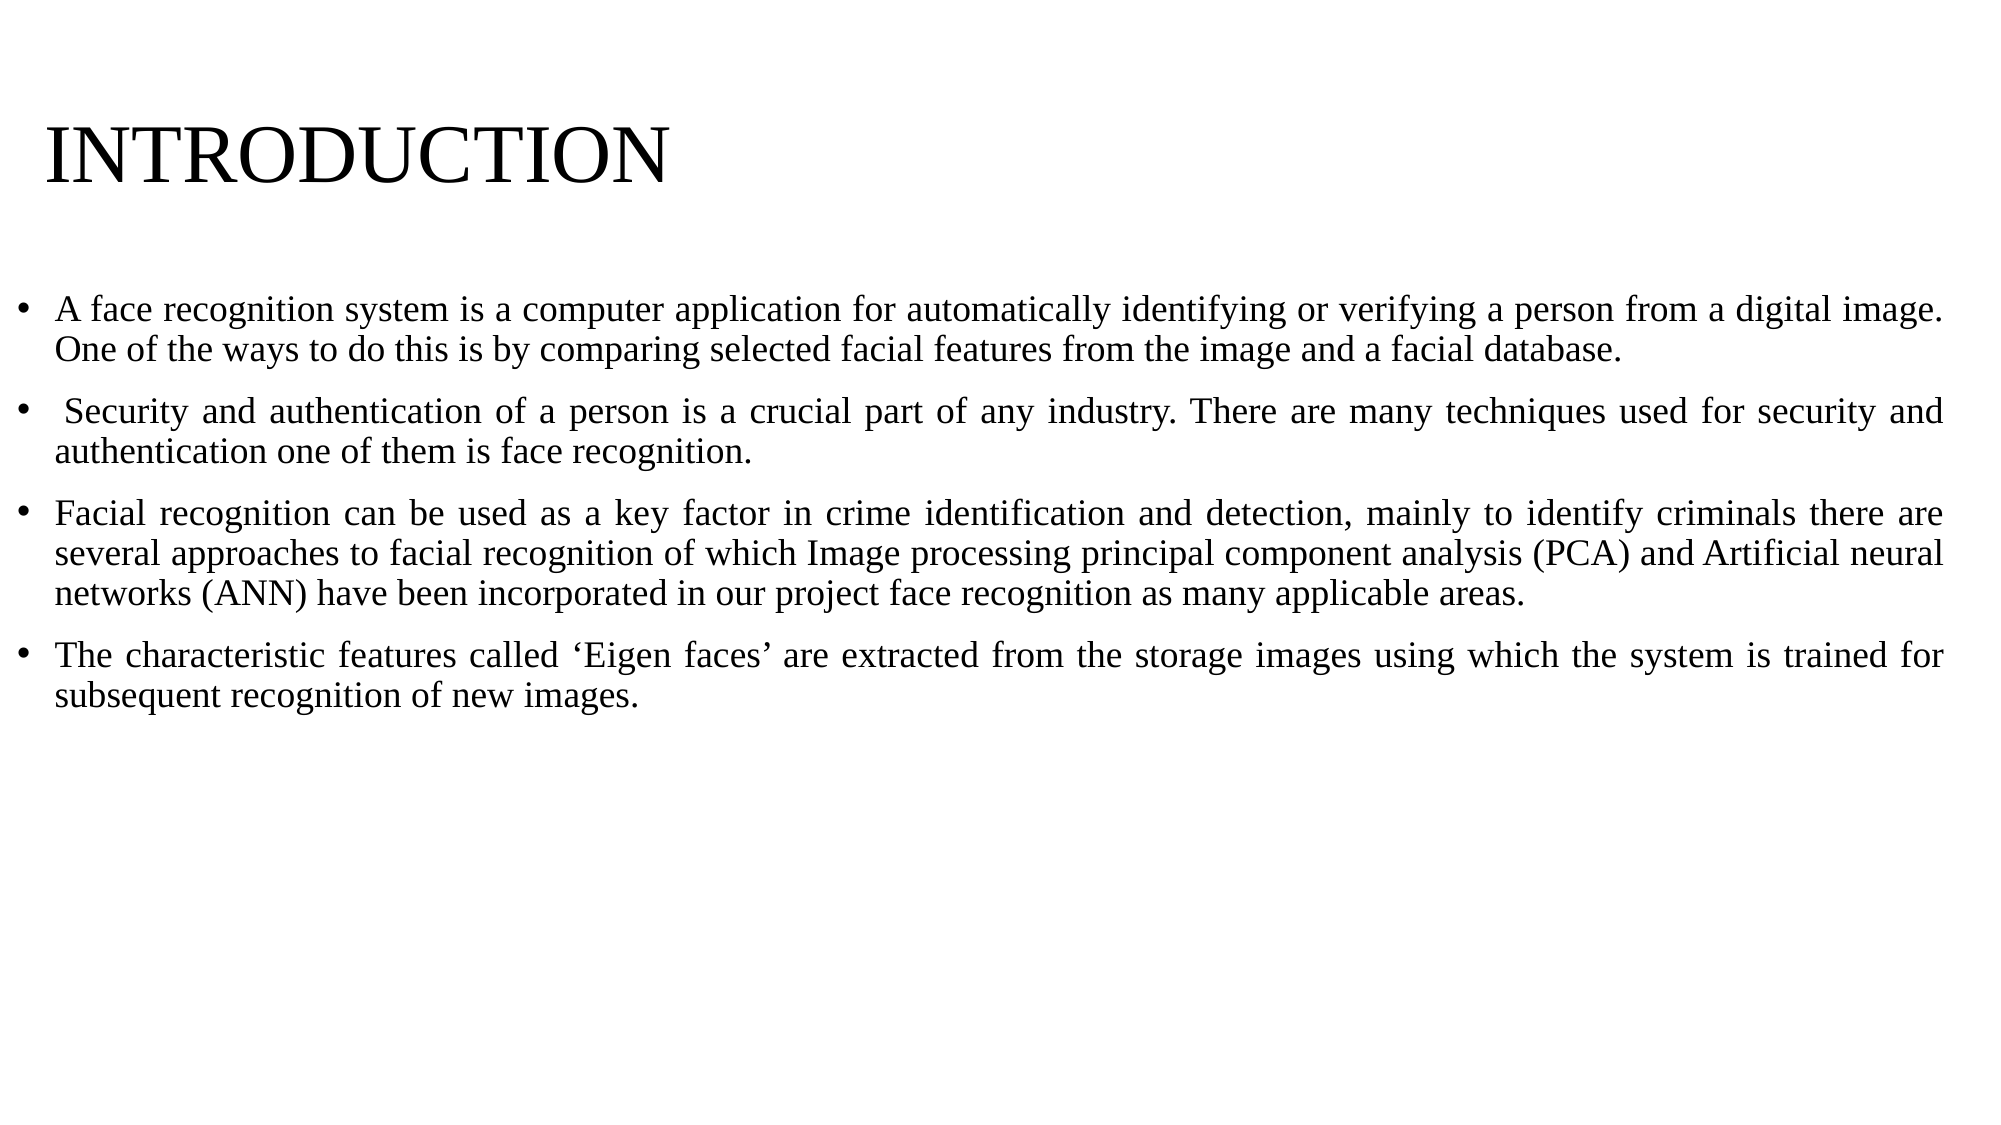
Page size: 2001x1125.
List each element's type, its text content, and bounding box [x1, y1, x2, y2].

title INTRODUCTION [29, 74, 1755, 237]
list A face recognition system is a computer application for automatically identifying or verifying a person from a digital image. One of the ways to do this is by comparing selected facial features from the image and a facial database. Security and authentication of a person is a crucial part of any industry. There are many techniques used for security and authentication one of them is face recognition. Facial recognition can be used as a key factor in crime identification and detection, mainly to identify criminals there are several approaches to facial recognition of which Image processing principal component analysis (PCA) and Artificial neural networks (ANN) have been incorporated in our project face recognition as many applicable areas. The characteristic features called ‘Eigen faces’ are extracted from the storage images using which the system is trained for subsequent recognition of new images. [2, 281, 1962, 1060]
